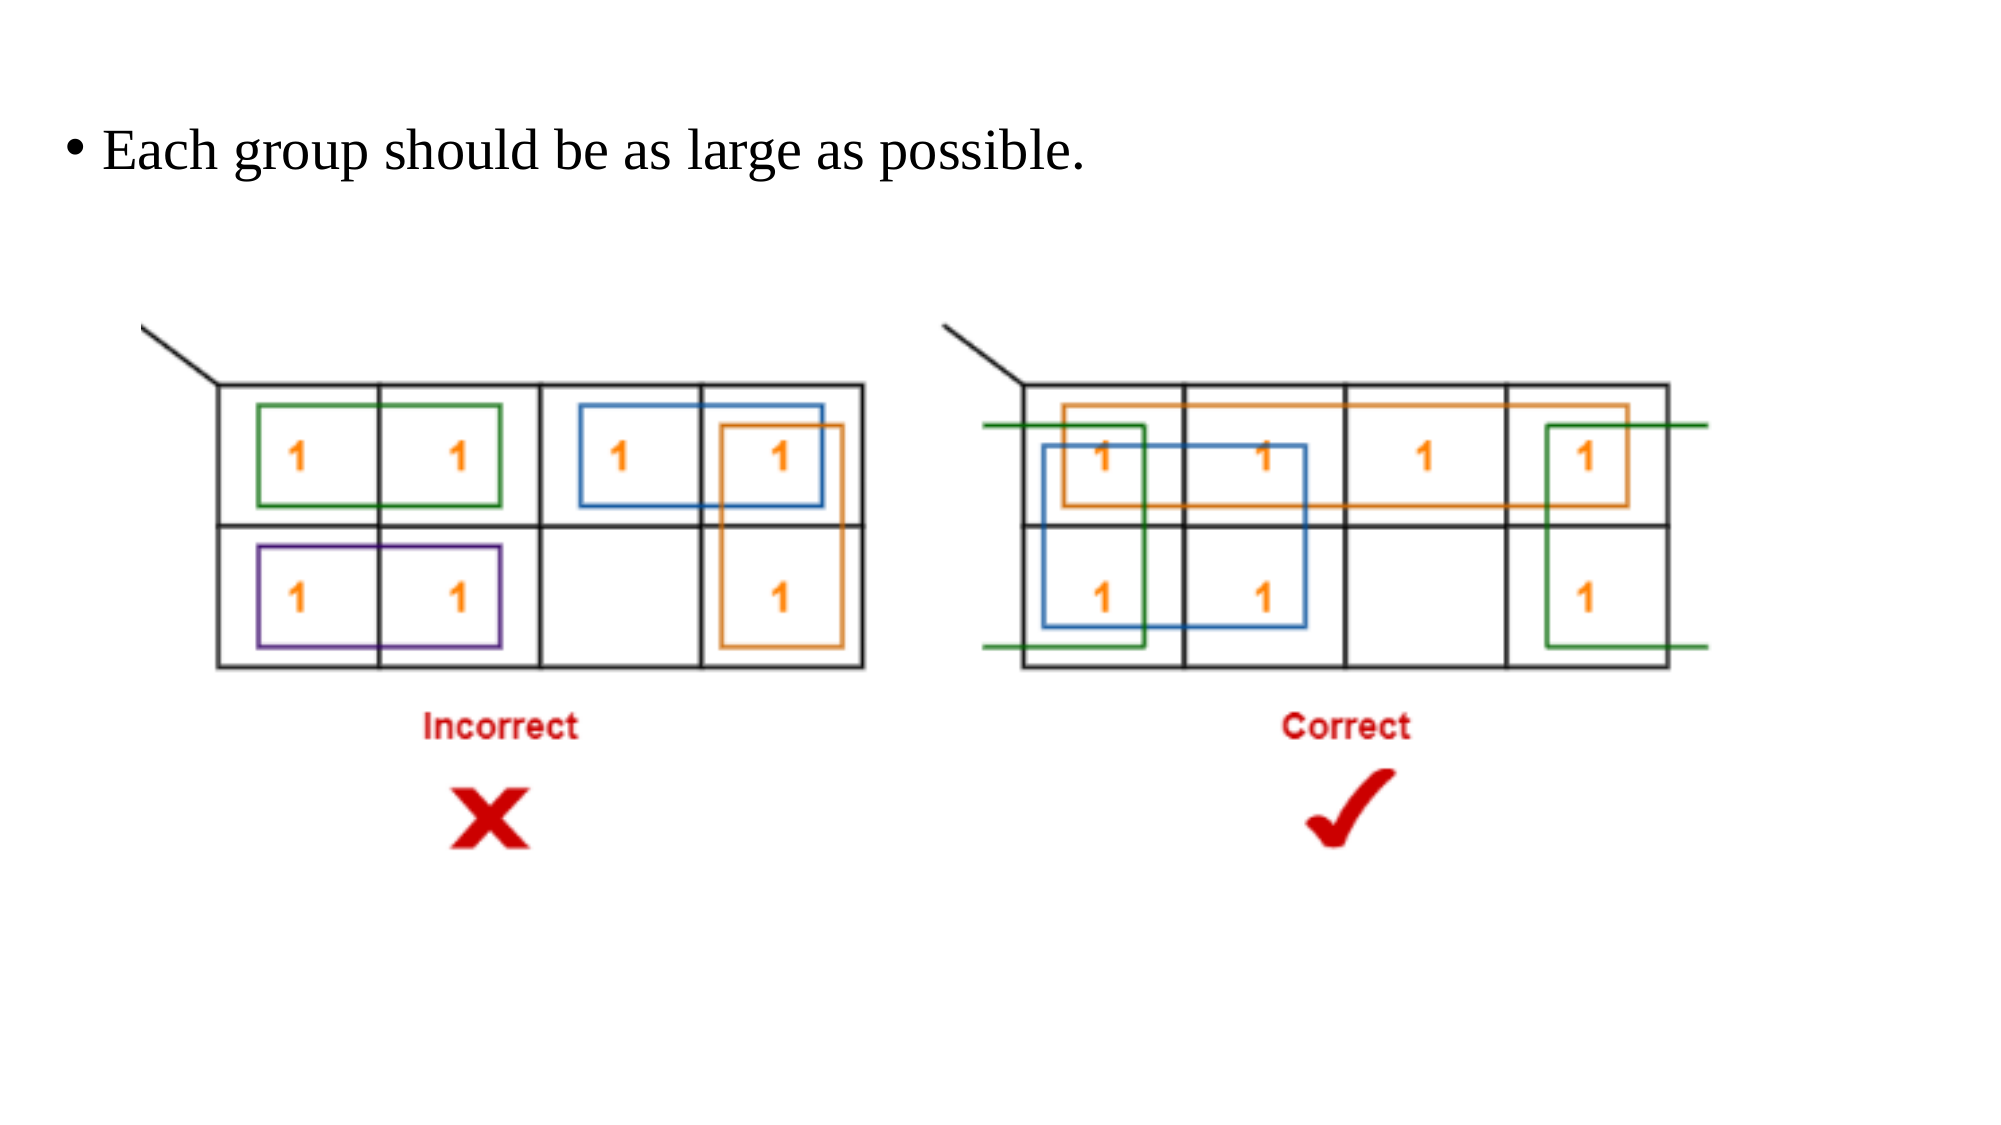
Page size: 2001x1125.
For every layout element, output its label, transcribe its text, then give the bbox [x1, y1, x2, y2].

picture [141, 285, 1720, 931]
list Each group should be as large as possible. [50, 111, 1950, 1105]
